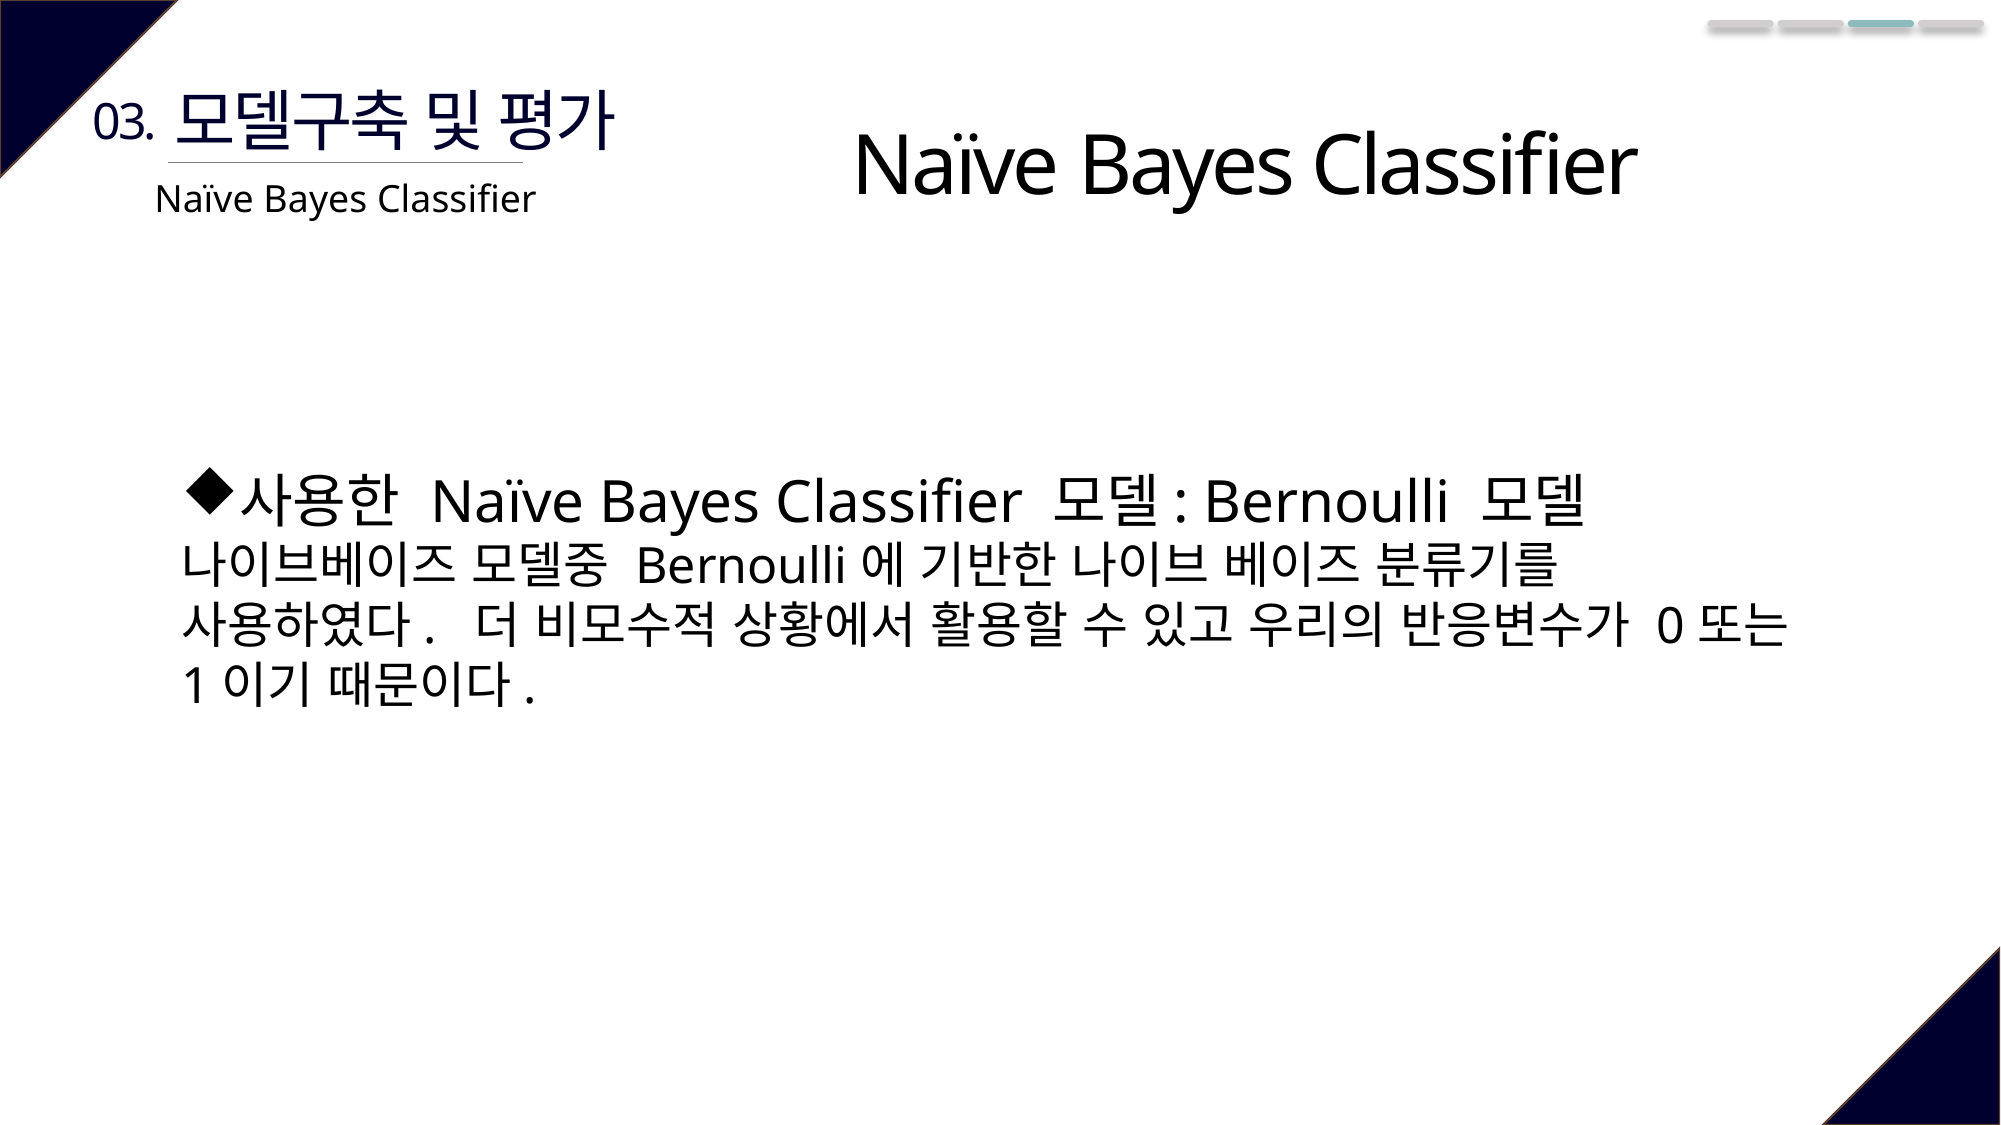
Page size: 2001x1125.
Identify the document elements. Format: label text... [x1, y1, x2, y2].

text_box 사용한 Naïve Bayes Classifier 모델: Bernoulli 모델 나이브베이즈 모델중 Bernoulli에 기반한 나이브 베이즈 분류기를 사용하였다. 더 비모수적 상황에서 활용할 수 있고 우리의 반응변수가 0또는 1이기 때문이다. [166, 456, 1811, 767]
text_box Naïve Bayes Classifier [610, 104, 1881, 219]
text_box 모델구축 및 평가 [159, 71, 633, 167]
text_box Naïve Bayes Classifier [139, 167, 552, 228]
text_box 03. [78, 81, 172, 157]
